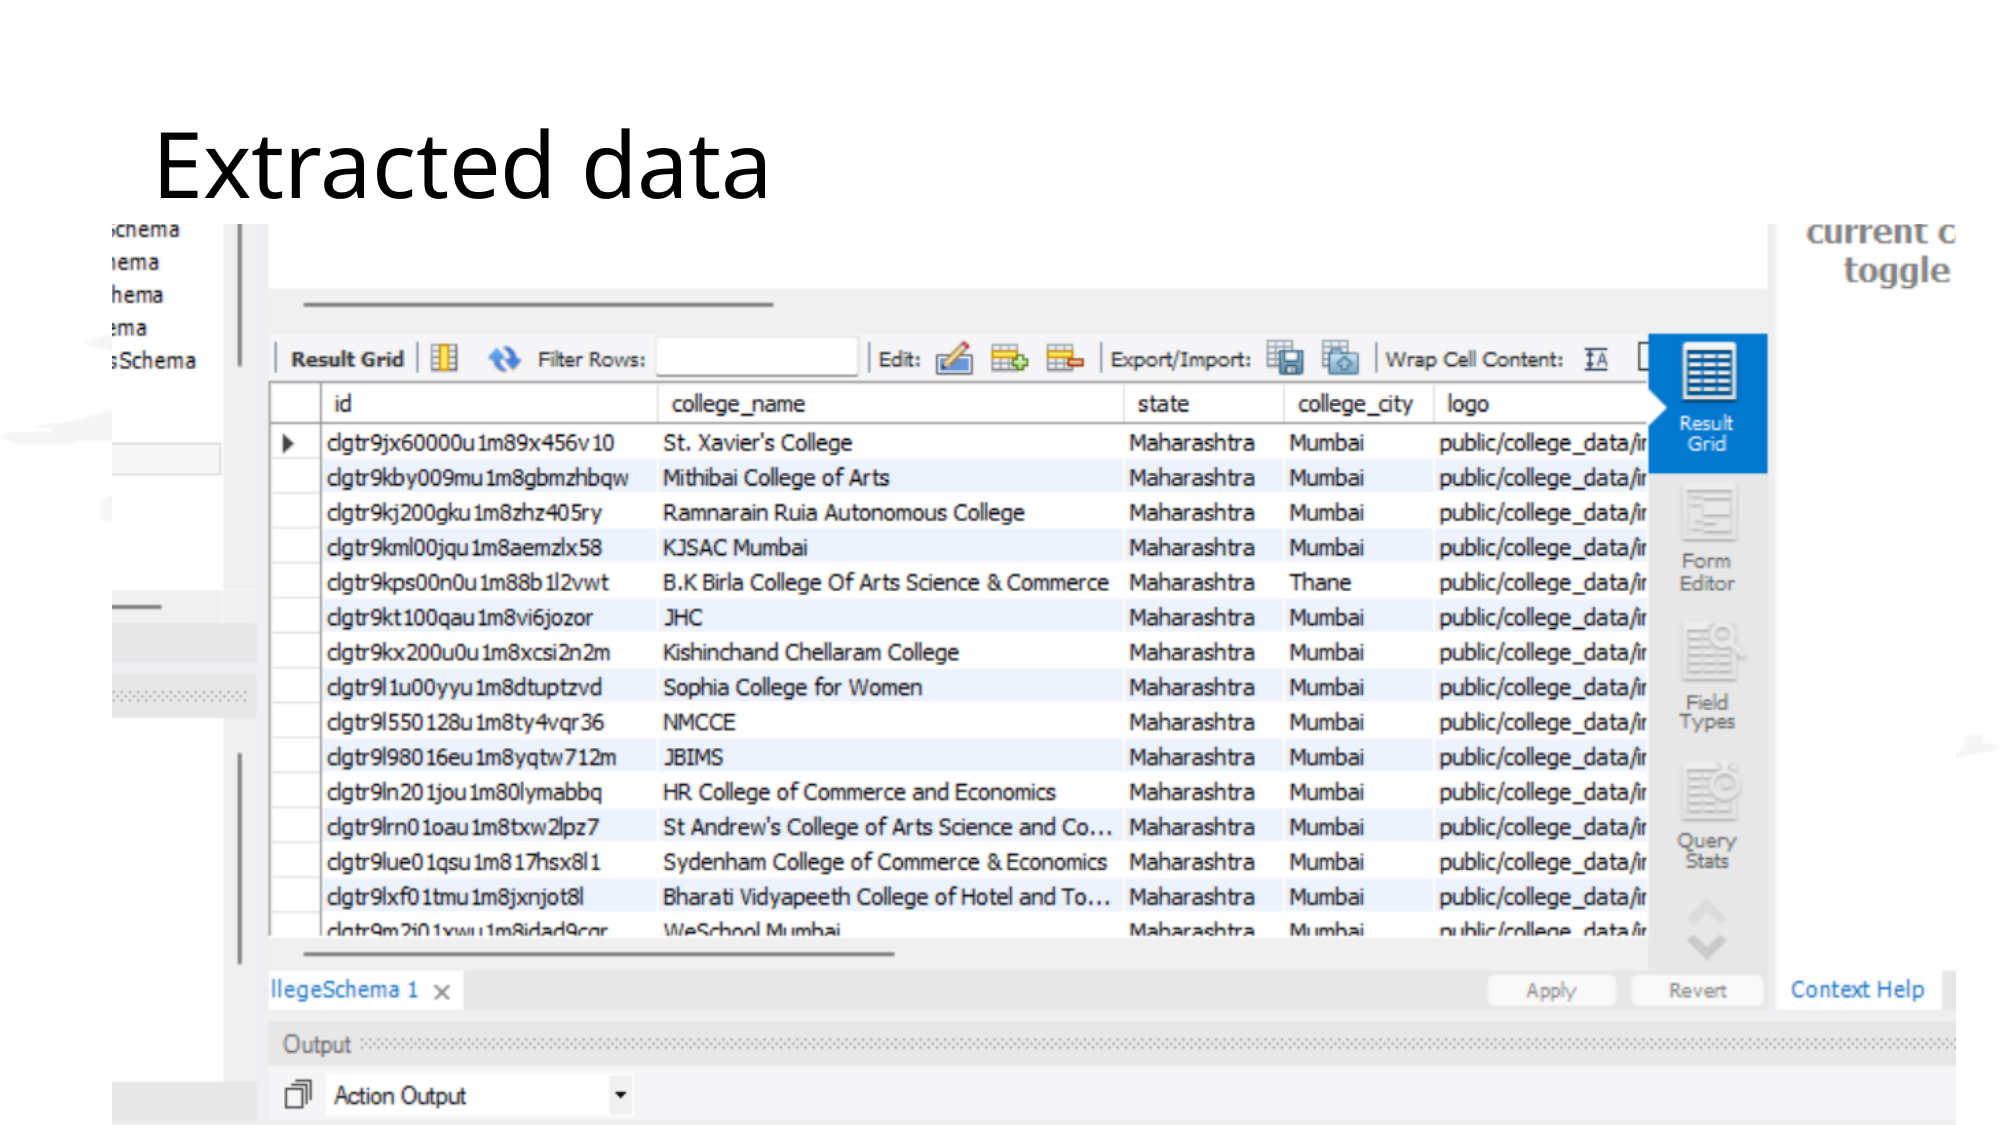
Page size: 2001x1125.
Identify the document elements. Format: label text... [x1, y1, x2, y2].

picture [112, 224, 1956, 1125]
title Extracted data [137, 59, 1863, 224]
